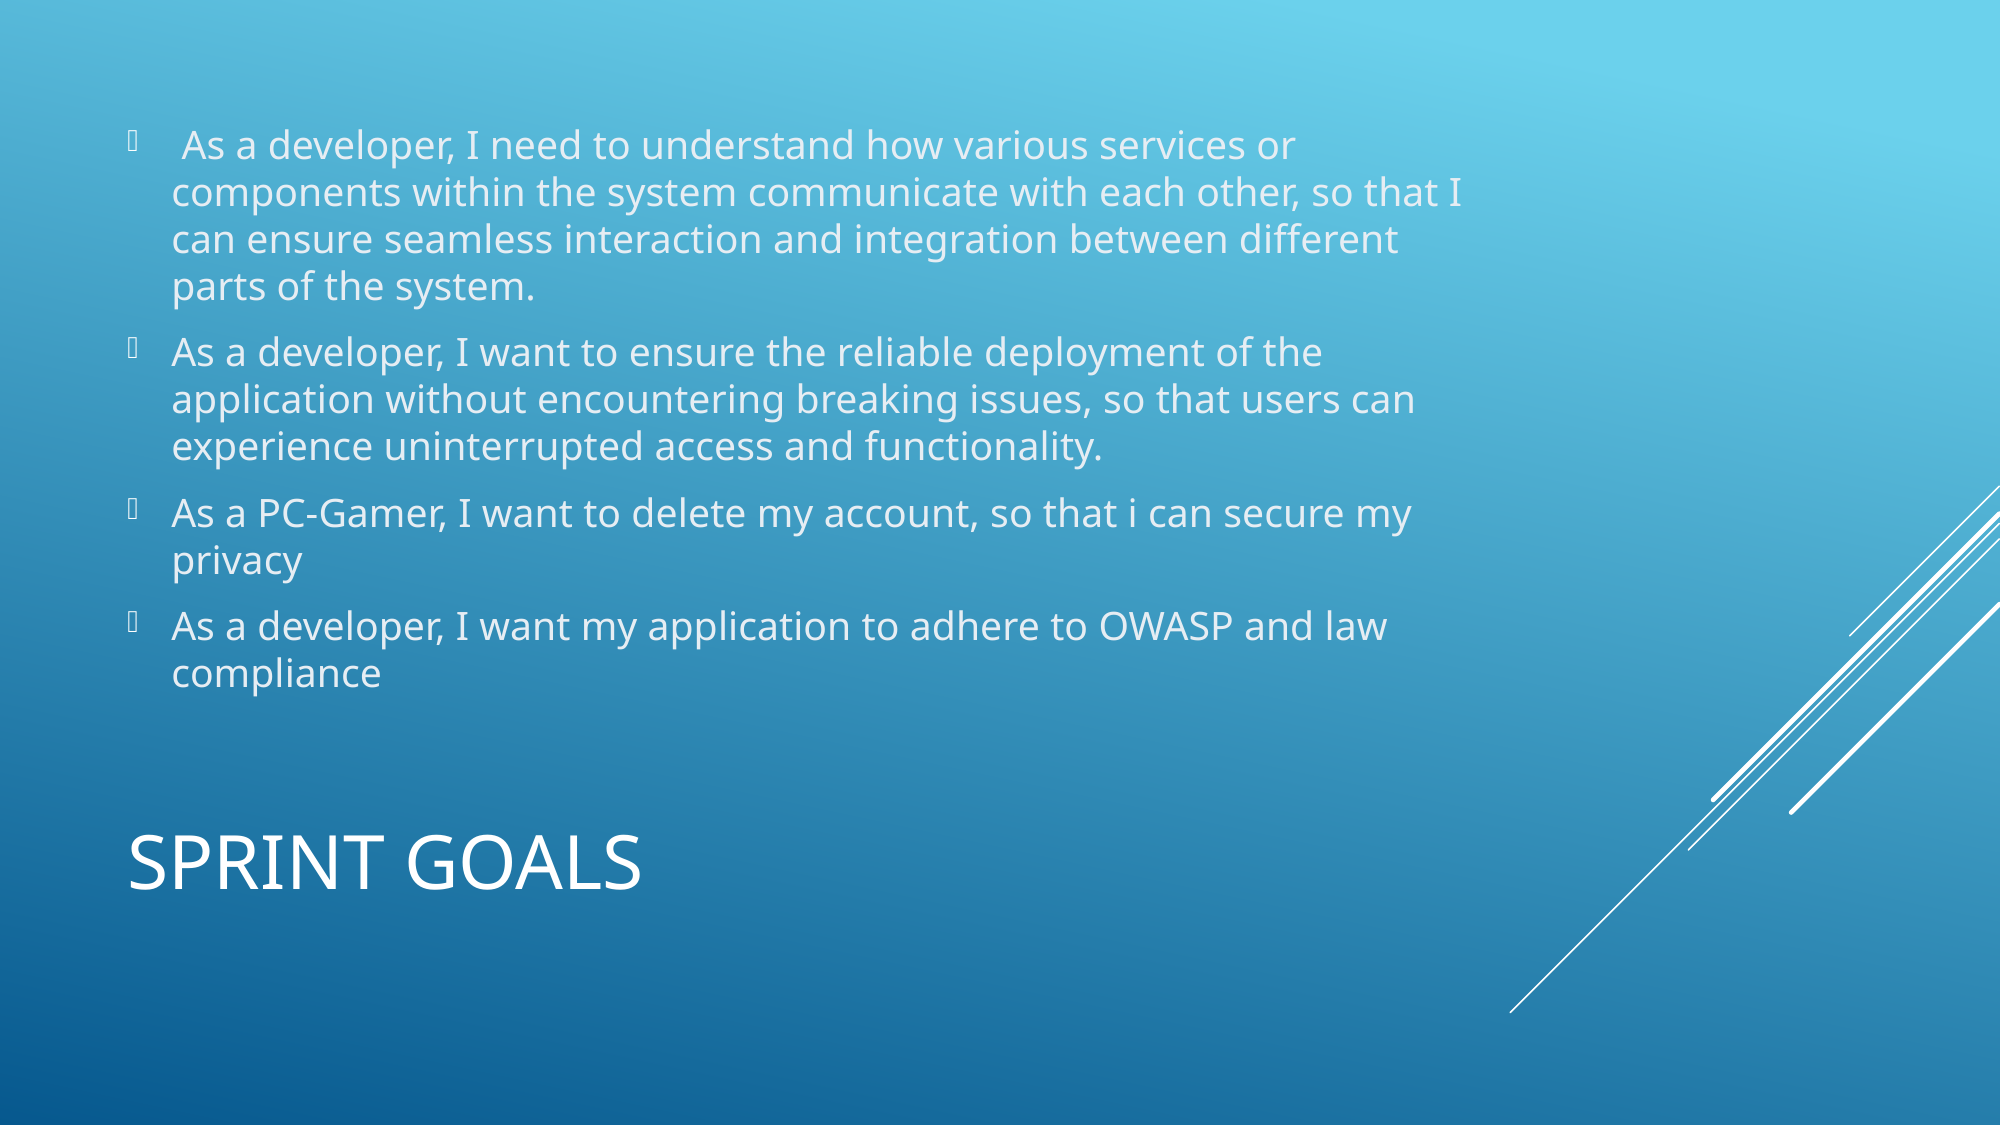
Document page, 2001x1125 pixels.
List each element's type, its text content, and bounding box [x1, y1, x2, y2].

list As a developer, I need to understand how various services or components within the system communicate with each other, so that I can ensure seamless interaction and integration between different parts of the system. As a developer, I want to ensure the reliable deployment of the application without encountering breaking issues, so that users can experience uninterrupted access and functionality. As a PC-Gamer, I want to delete my account, so that i can secure my privacy As a developer, I want my application to adhere to OWASP and law compliance [112, 112, 1513, 706]
title Sprint goals [112, 736, 1513, 984]
